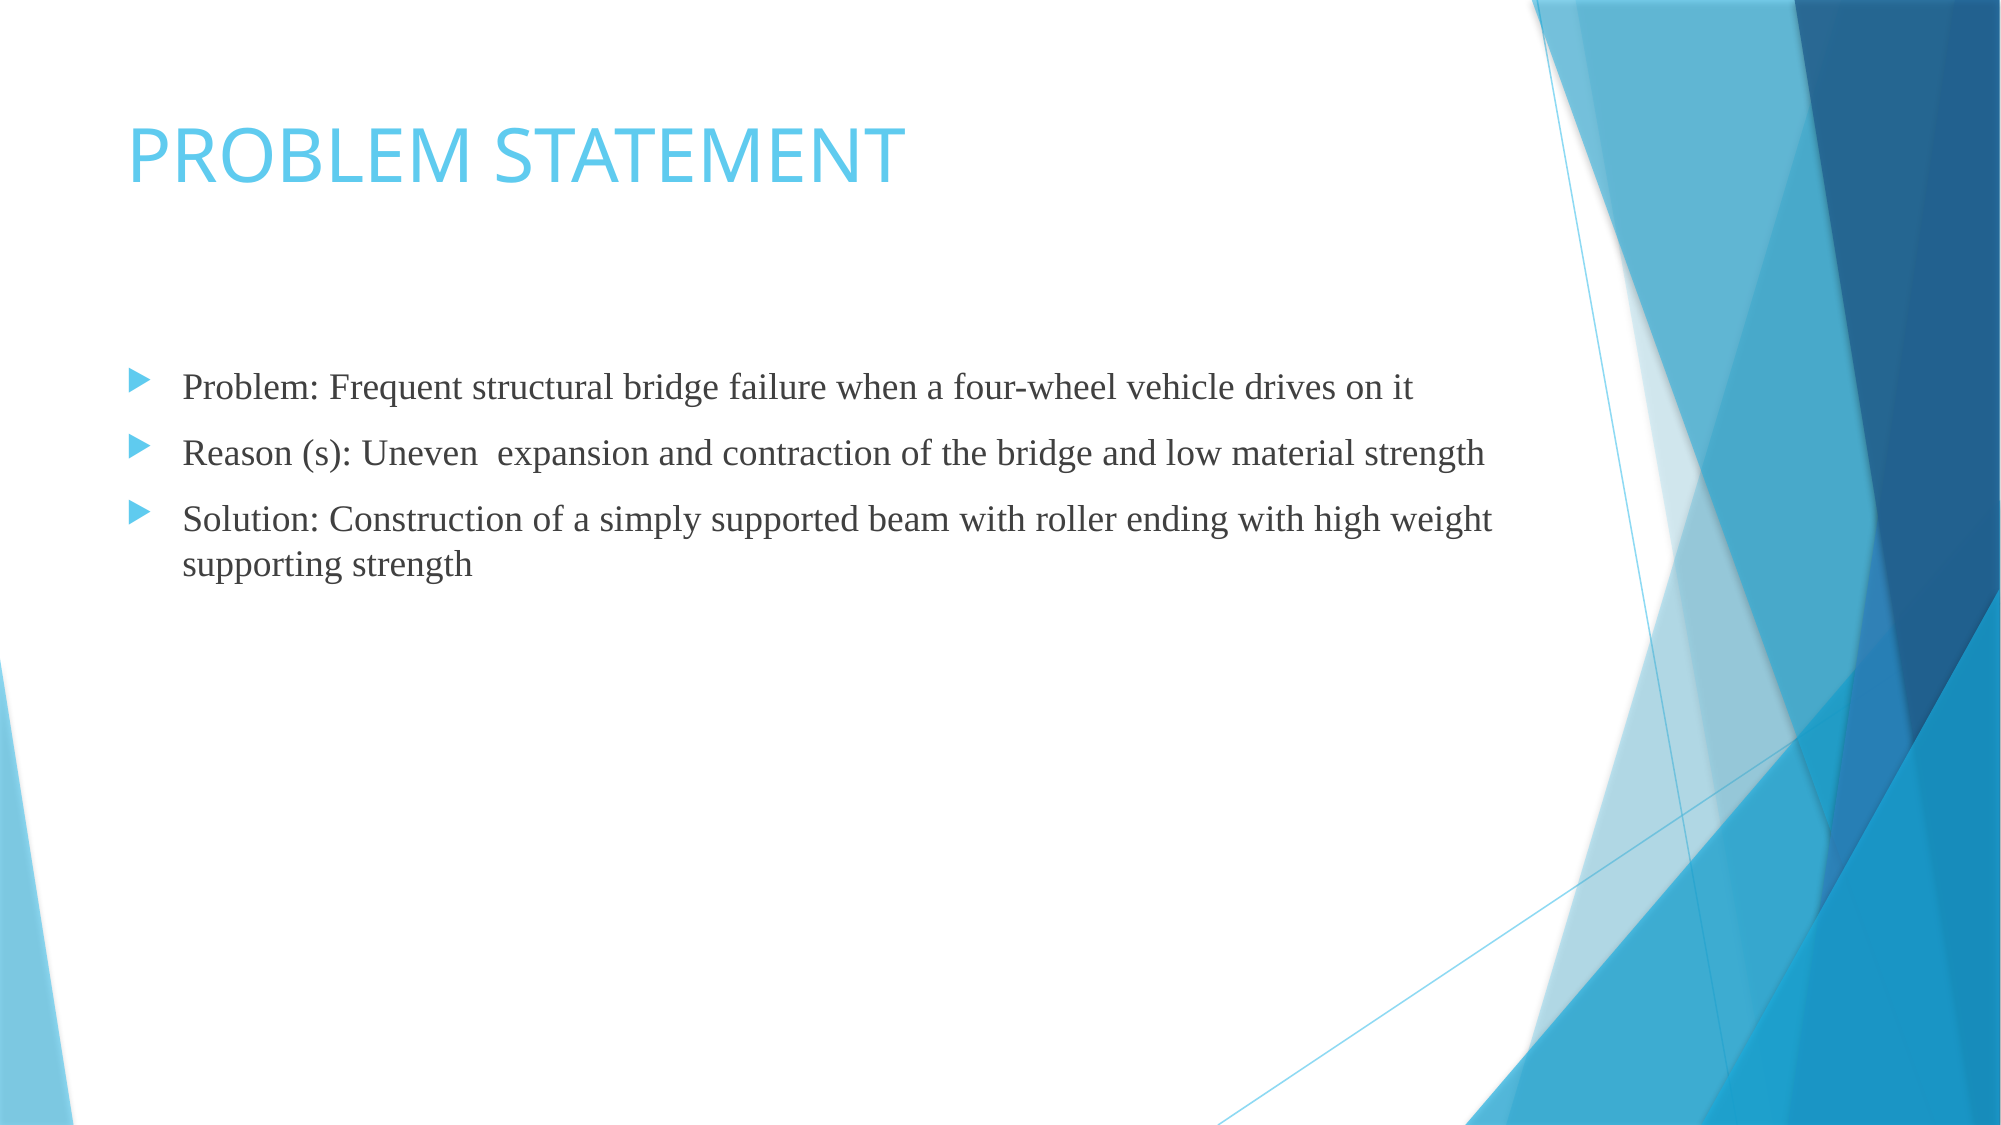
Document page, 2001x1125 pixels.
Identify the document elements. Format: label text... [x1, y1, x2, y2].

title PROBLEM STATEMENT [111, 99, 1522, 317]
list Problem: Frequent structural bridge failure when a four-wheel vehicle drives on it Reason (s): Uneven expansion and contraction of the bridge and low material strength Solution: Construction of a simply supported beam with roller ending with high weight supporting strength [111, 354, 1522, 992]
